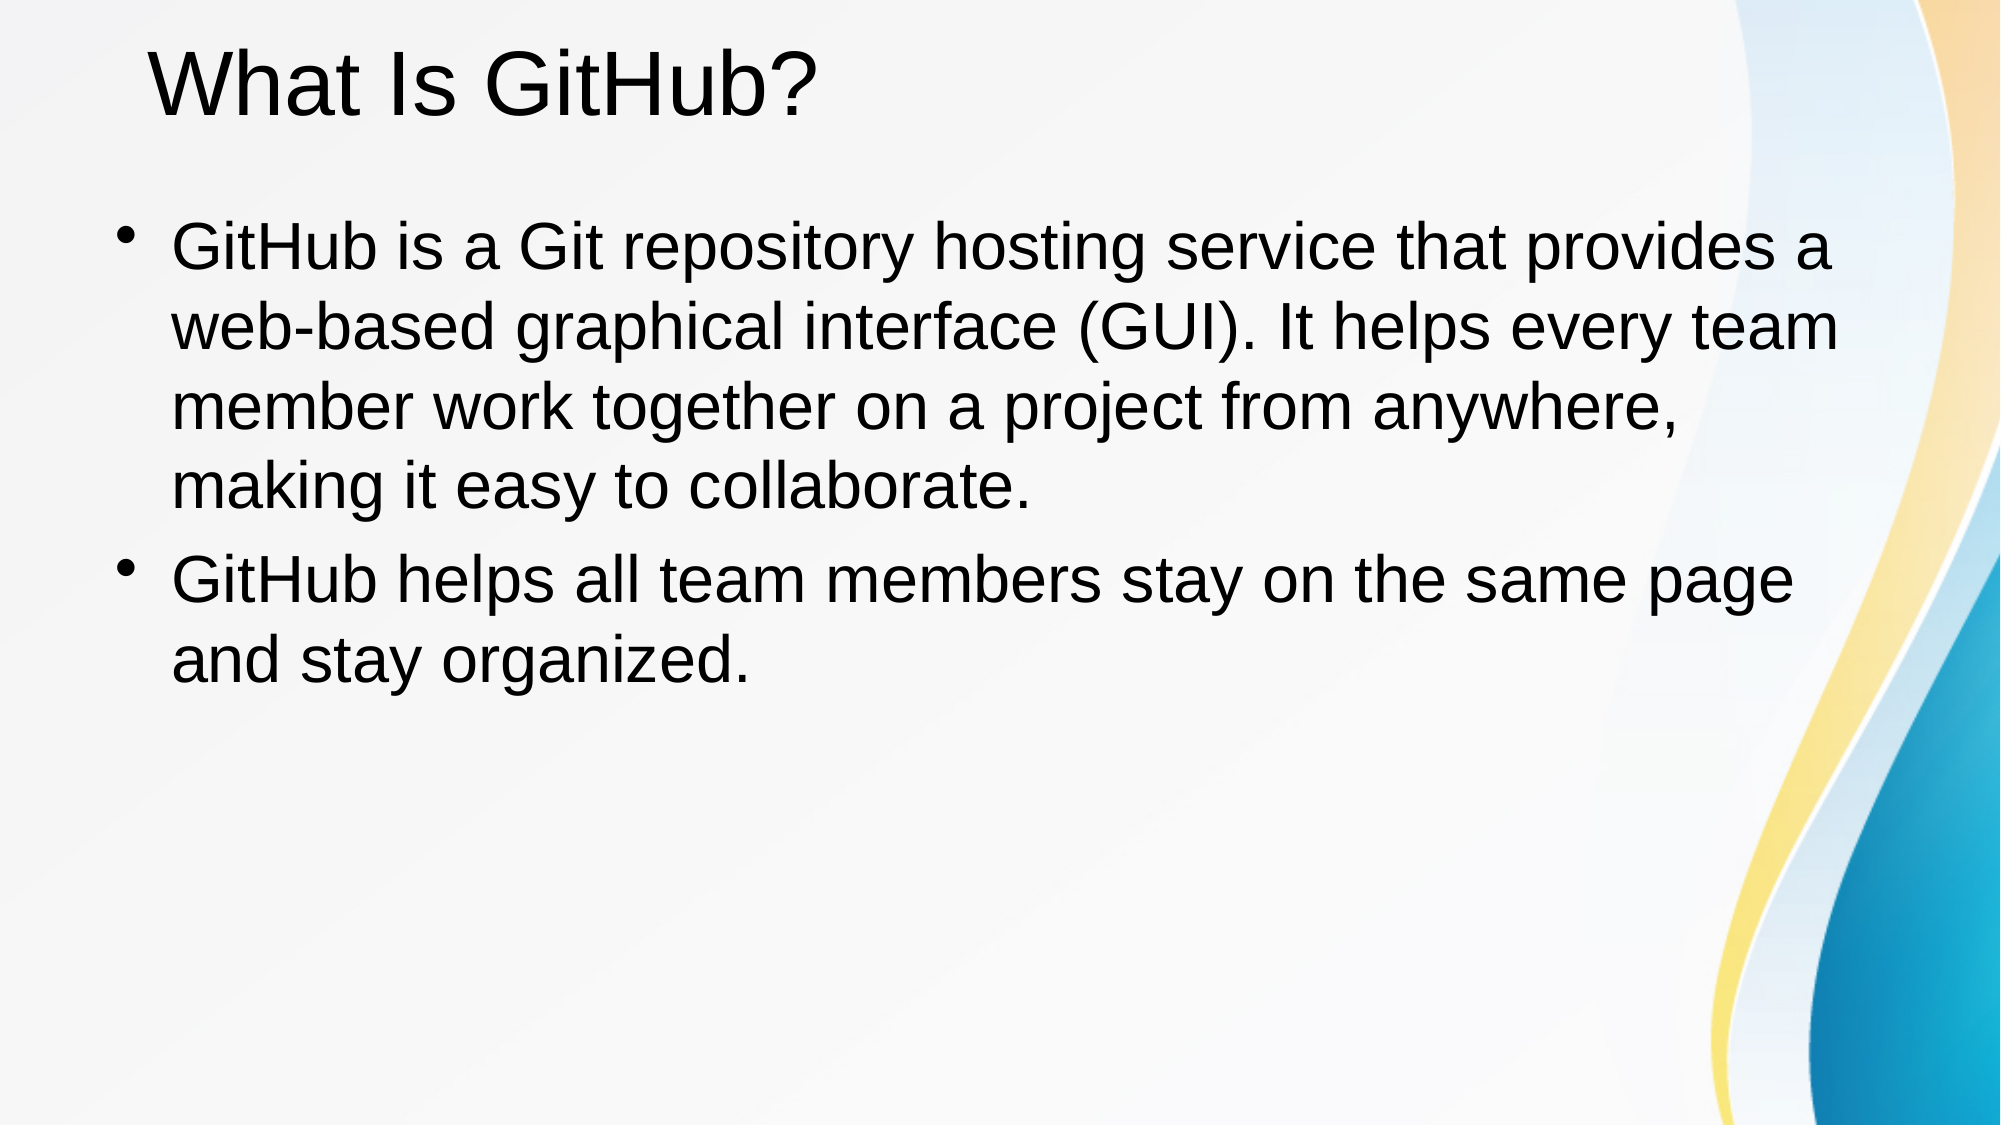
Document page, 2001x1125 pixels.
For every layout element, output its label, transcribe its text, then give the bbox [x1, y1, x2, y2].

title What Is GitHub? [132, 30, 1901, 128]
list GitHub is a Git repository hosting service that provides a web-based graphical interface (GUI). It helps every team member work together on a project from anywhere, making it easy to collaborate. GitHub helps all team members stay on the same page and stay organized. [99, 194, 1901, 1008]
picture [0, 0, 2001, 1125]
